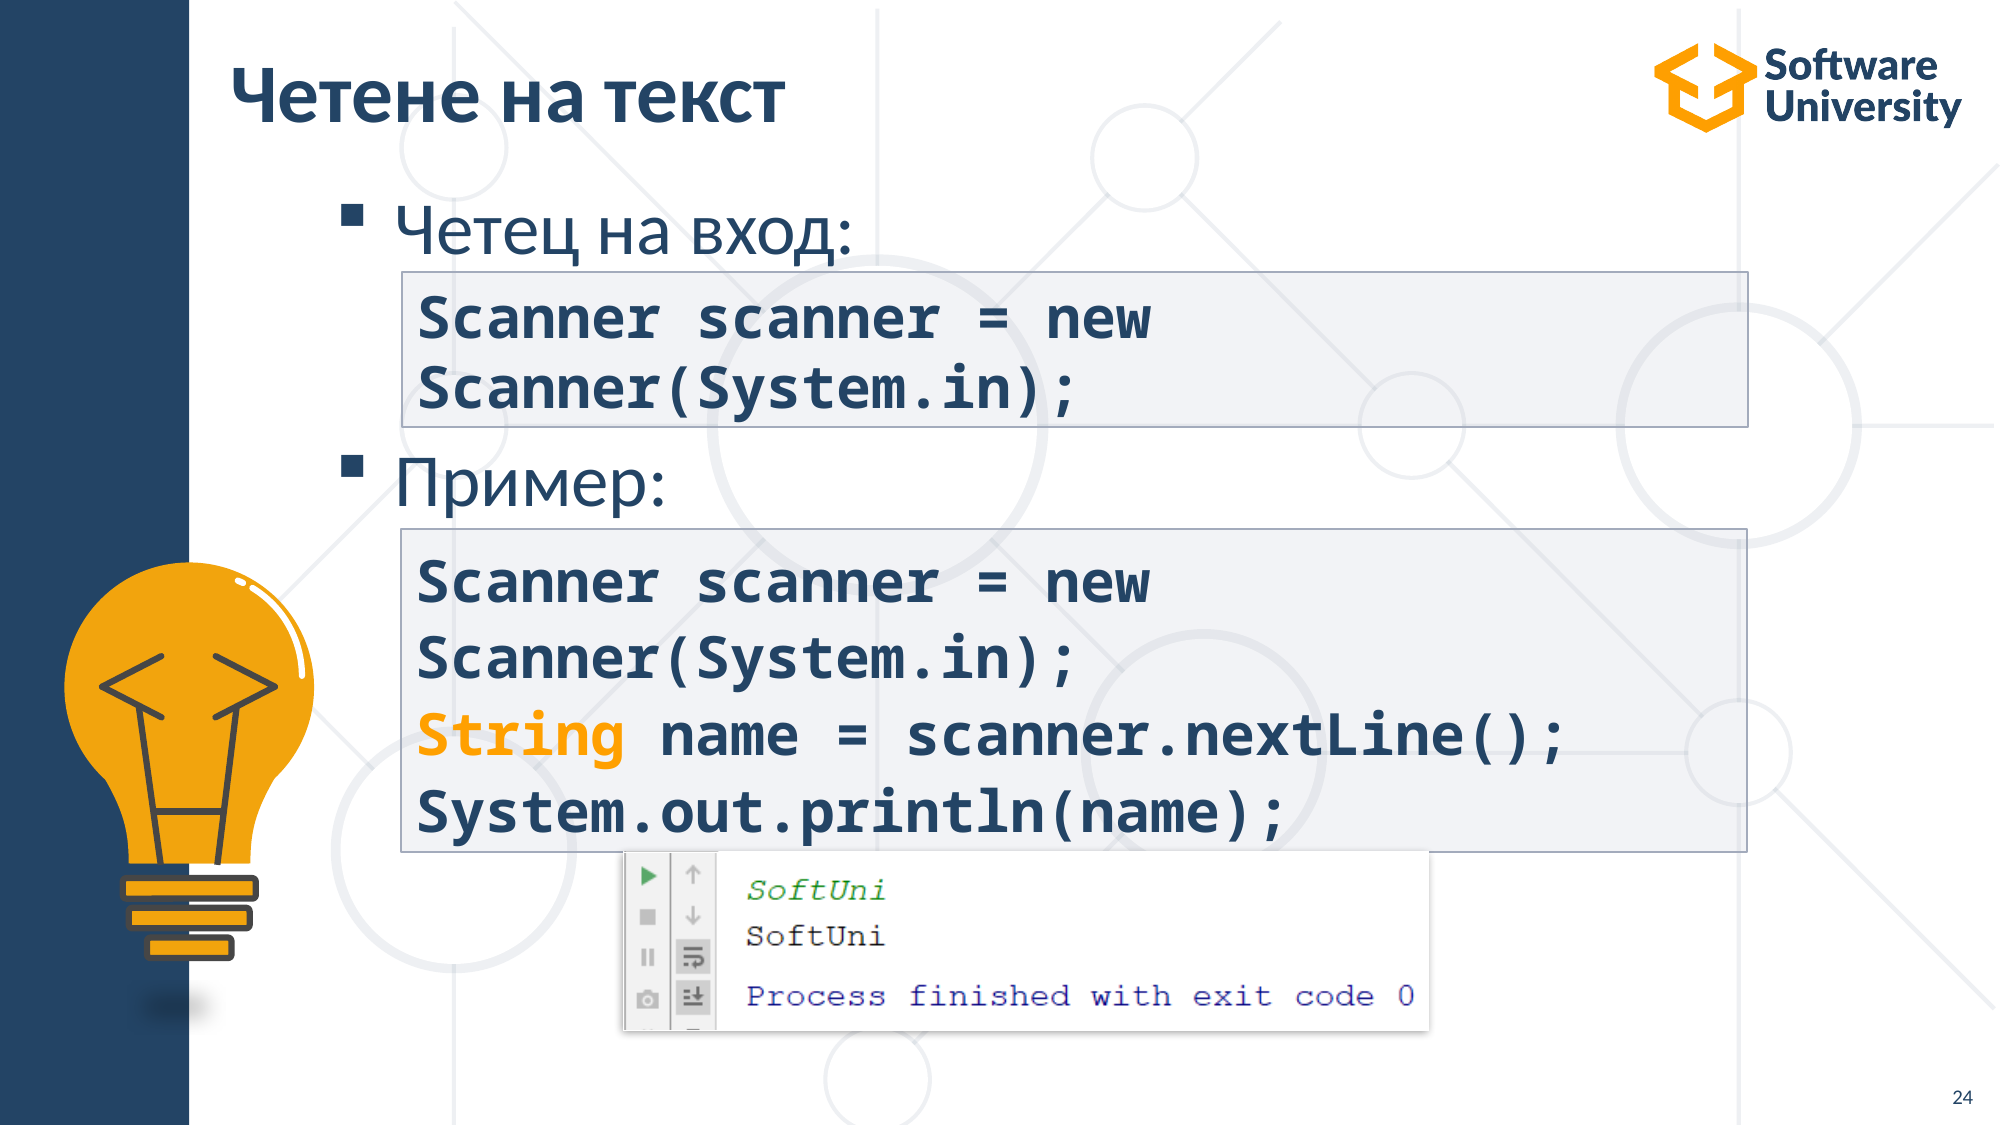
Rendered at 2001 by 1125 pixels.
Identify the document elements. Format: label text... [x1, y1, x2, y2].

title Четене на текст [212, 16, 1628, 162]
text_box 24 [1927, 1067, 1989, 1117]
text_box Scanner scanner = new Scanner(System.in); String name = scanner.nextLine(); System.out.println(name); [400, 529, 1748, 852]
picture [623, 851, 1429, 1031]
picture [1641, 31, 1973, 145]
text_box Scanner scanner = new Scanner(System.in); [401, 272, 1749, 428]
list Четец на вход: Пример: [317, 169, 1964, 1035]
